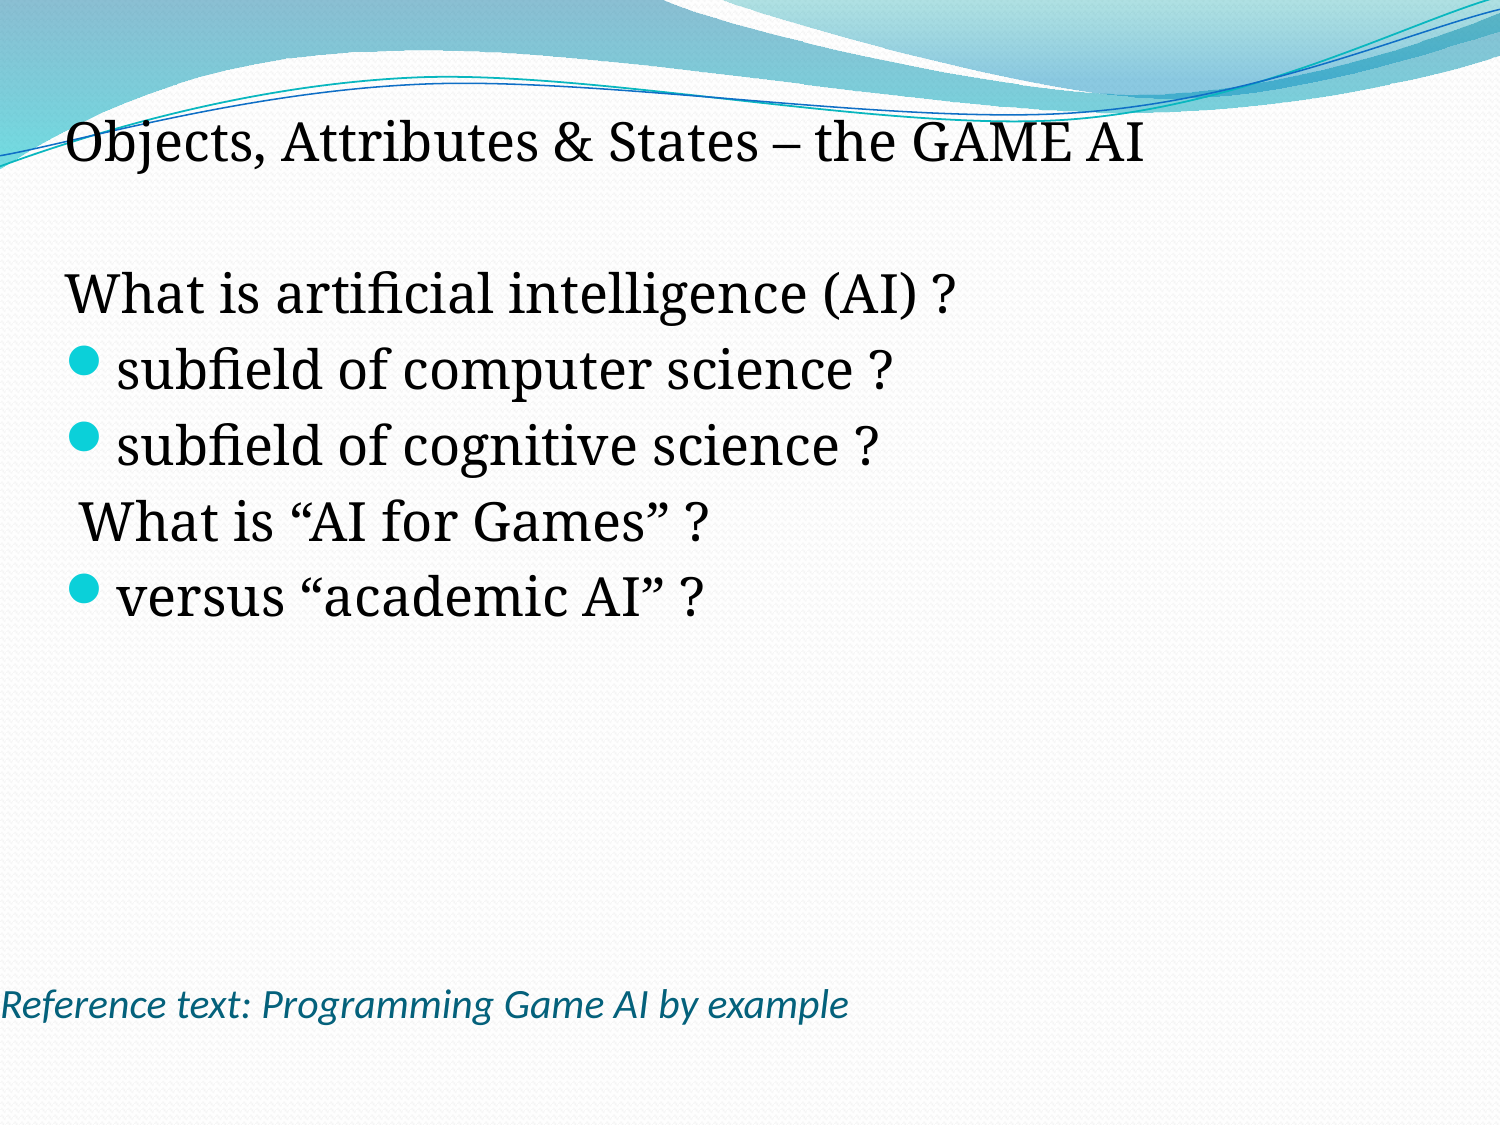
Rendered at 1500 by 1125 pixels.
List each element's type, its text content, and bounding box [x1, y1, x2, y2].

list Objects, Attributes & States – the GAME AI What is artificial intelligence (AI) ? subfield of computer science ? subfield of cognitive science ? What is “AI for Games” ? versus “academic AI” ? [50, 99, 1445, 670]
title Reference text: Programming Game AI by example [0, 902, 1400, 1027]
